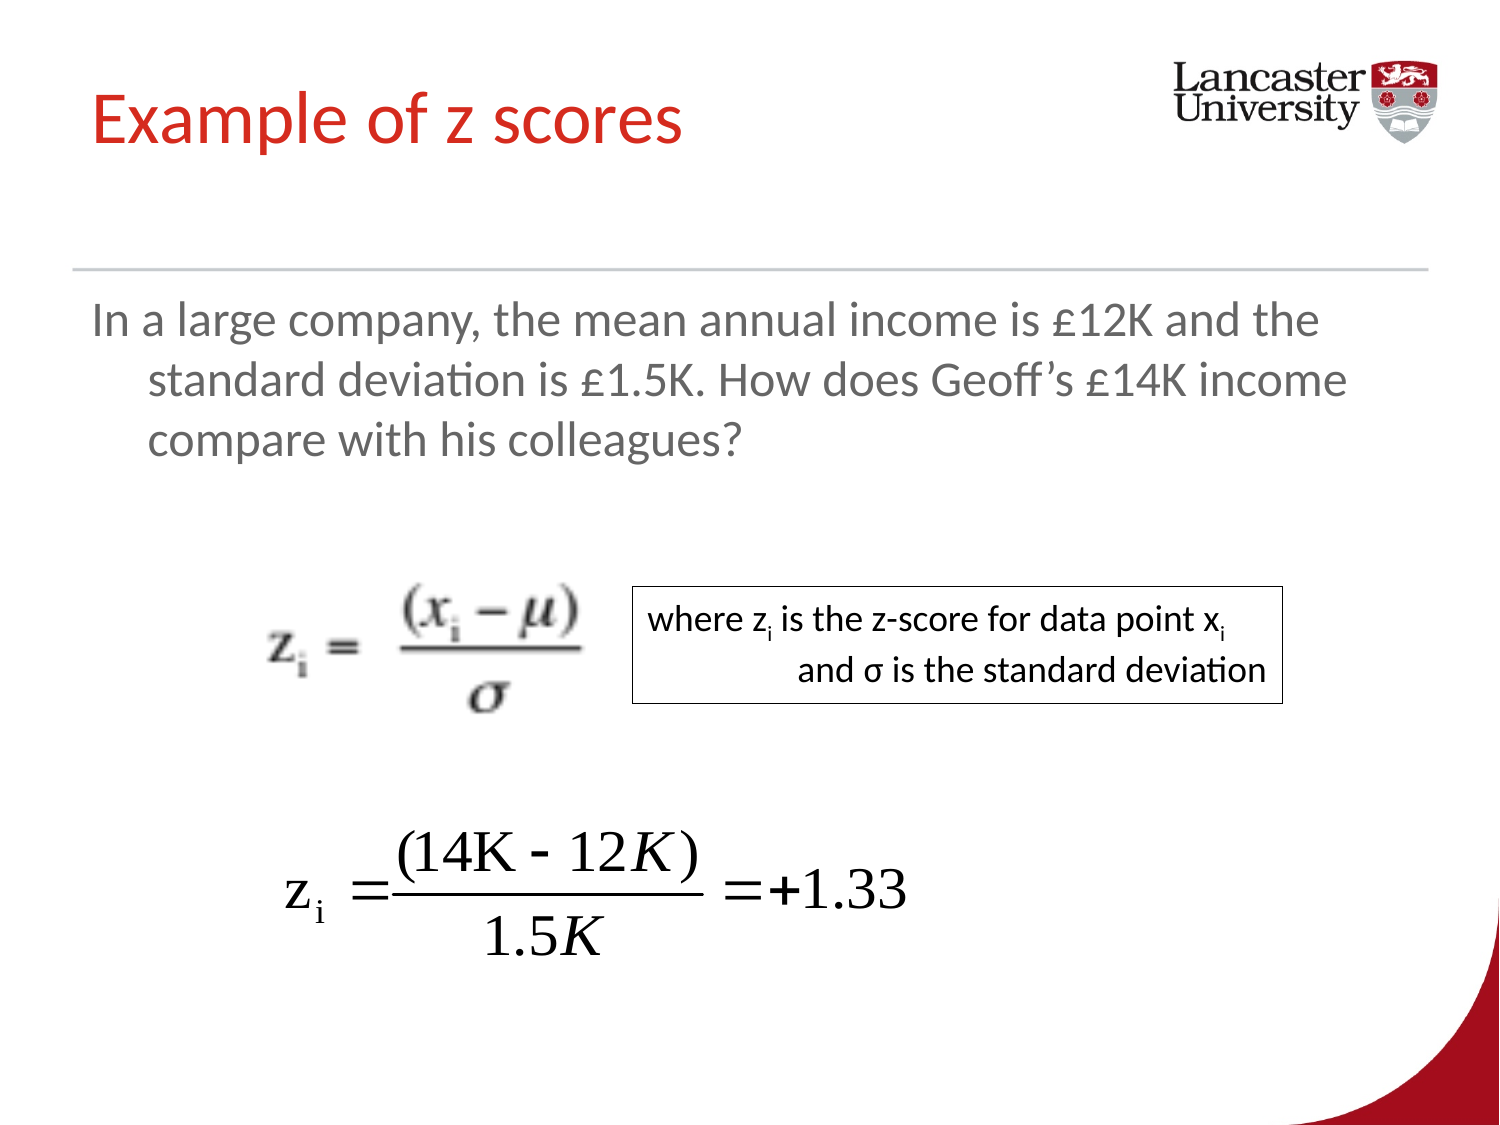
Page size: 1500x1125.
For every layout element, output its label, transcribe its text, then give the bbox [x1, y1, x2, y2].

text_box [261, 565, 1287, 719]
picture [0, 0, 1499, 1125]
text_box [275, 815, 916, 969]
list In a large company, the mean annual income is £12K and the standard deviation is £1.5K. How does Geoff’s £14K income compare with his colleagues? [76, 278, 1425, 1005]
title Example of z scores [76, 78, 1176, 268]
